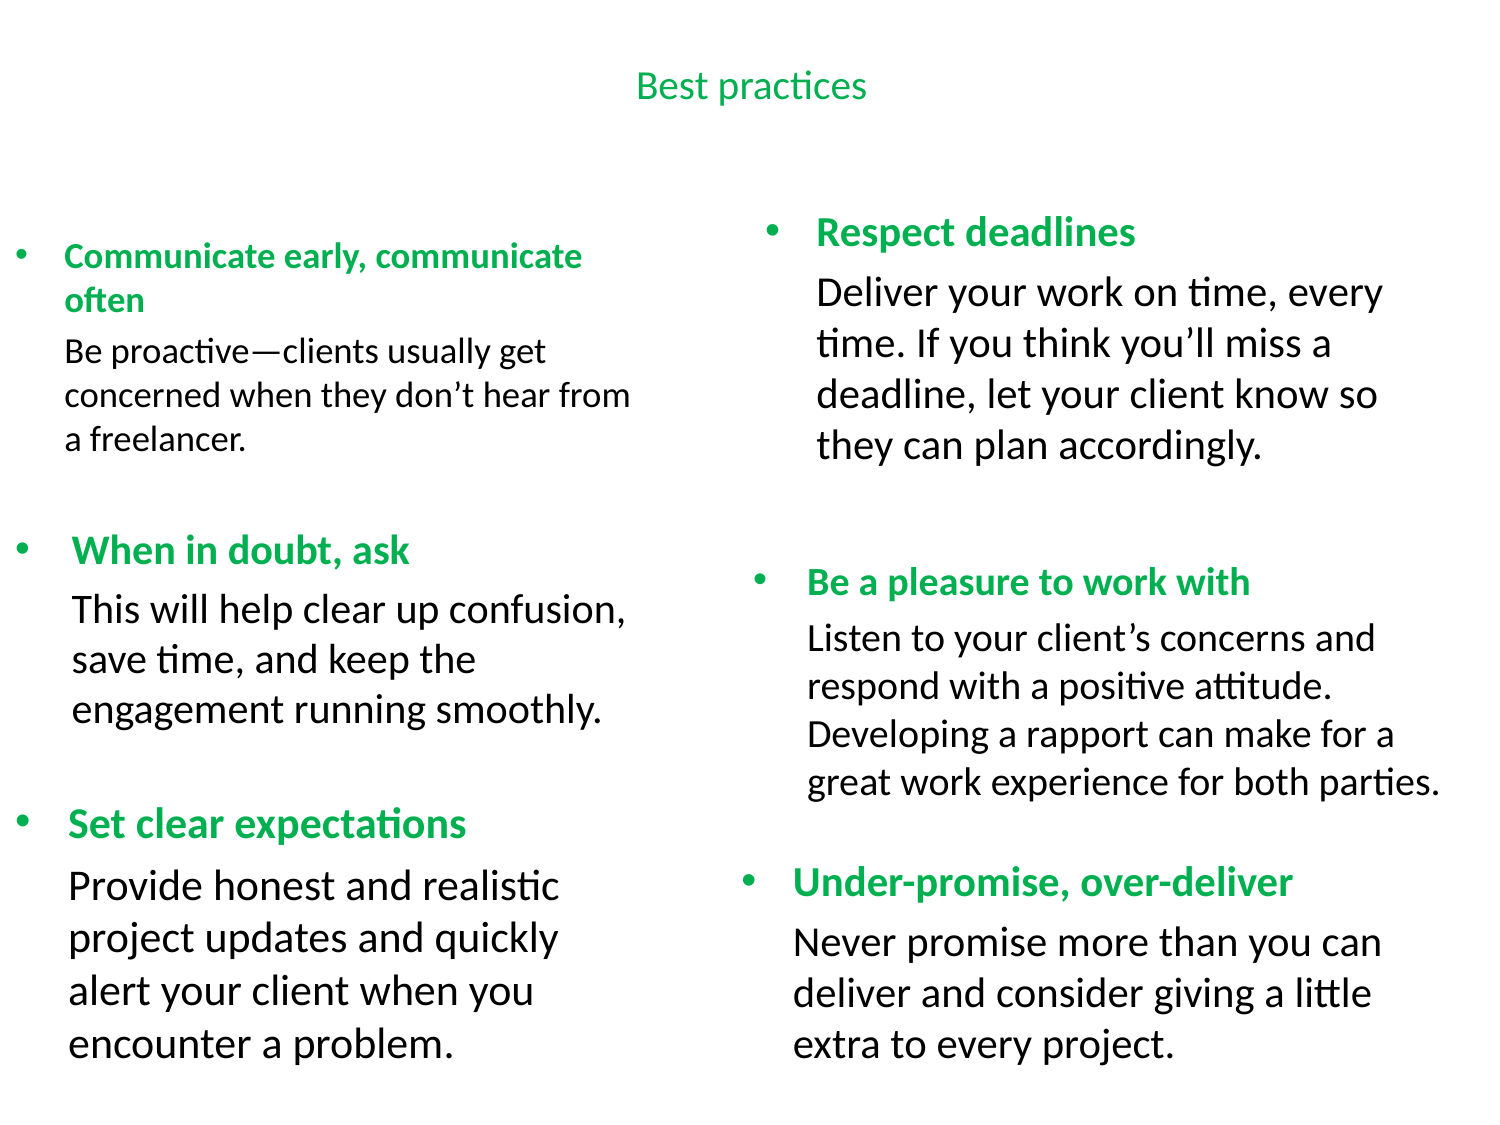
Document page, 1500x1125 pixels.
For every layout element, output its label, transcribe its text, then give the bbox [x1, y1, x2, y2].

text_box When in doubt, ask This will help clear up confusion, save time, and keep the engagement running smoothly. [0, 468, 652, 752]
list Set clear expectations Provide honest and realistic project updates and quickly alert your client when you encounter a problem. [0, 786, 652, 1083]
text_box Under-promise, over-deliver Never promise more than you can deliver and consider giving a little extra to every project. [726, 786, 1400, 1083]
text_box Communicate early, communicate often Be proactive—clients usually get concerned when they don’t hear from a freelancer. [0, 172, 652, 468]
text_box Be a pleasure to work with Listen to your client’s concerns and respond with a positive attitude. Developing a rapport can make for a great work experience for both parties. [738, 491, 1459, 823]
text_box Respect deadlines Deliver your work on time, every time. If you think you’ll miss a deadline, let your client know so they can plan accordingly. [749, 196, 1402, 491]
title Best practices [76, 0, 1427, 116]
